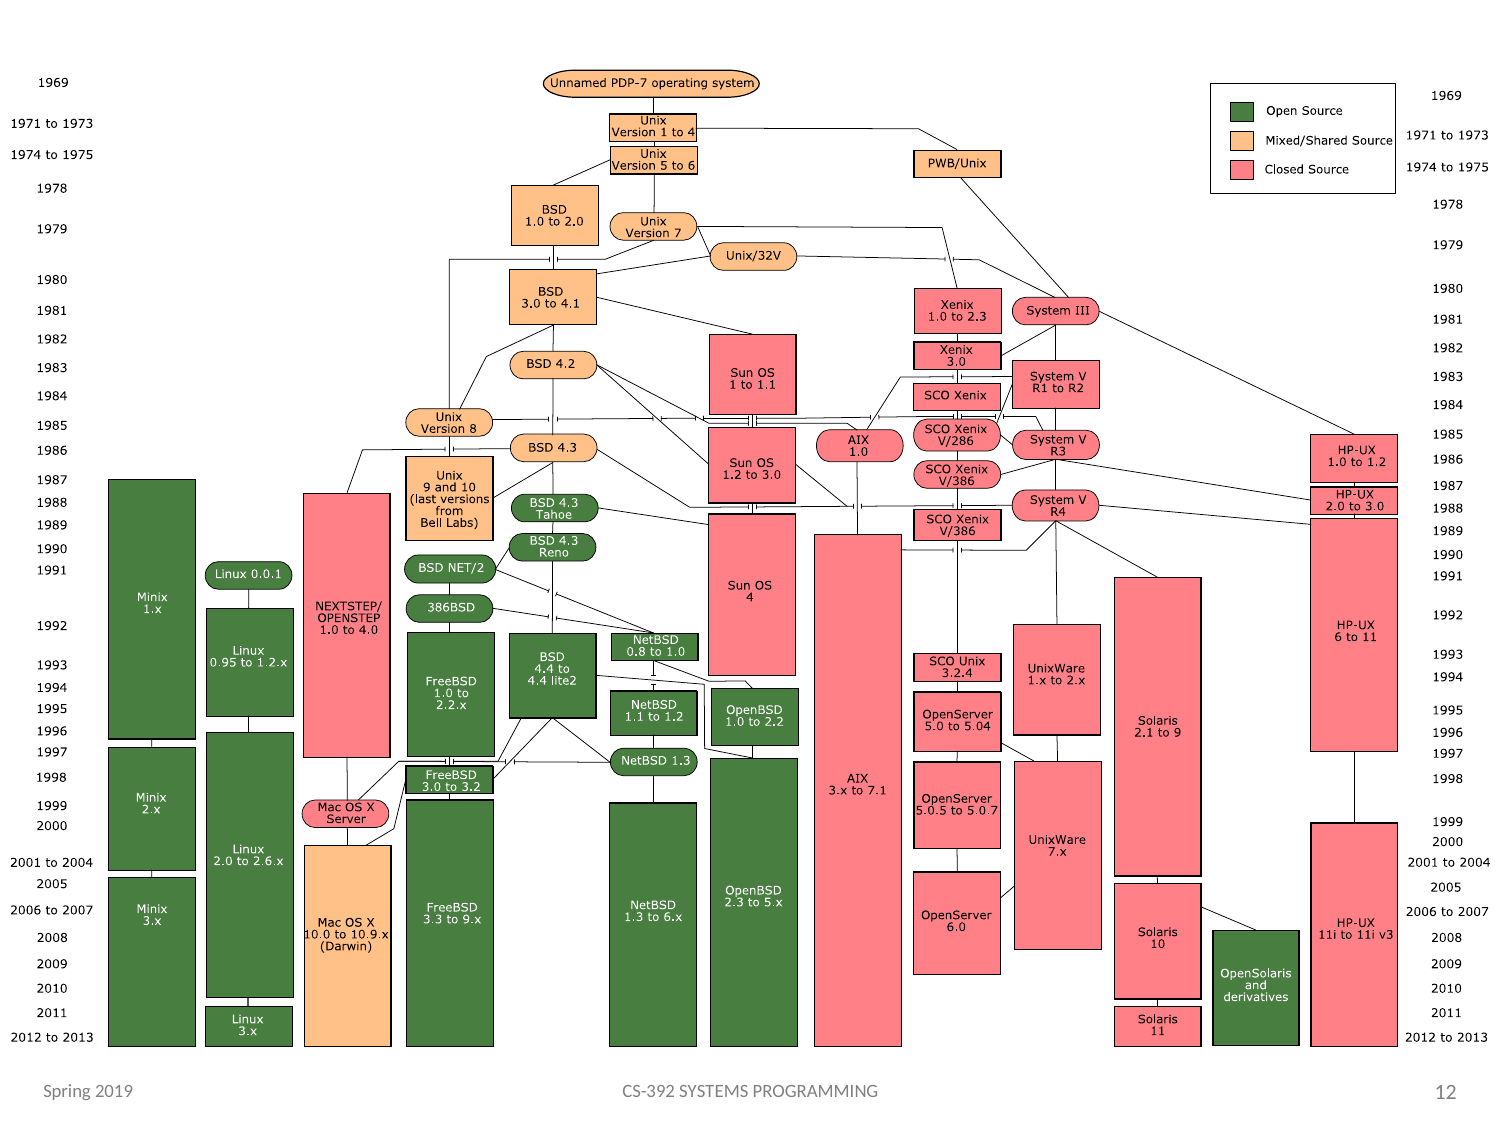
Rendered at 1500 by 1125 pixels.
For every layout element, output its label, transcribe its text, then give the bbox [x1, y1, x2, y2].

slide_number Spring 2019 [28, 1068, 333, 1120]
slide_number 12 [1310, 1068, 1472, 1121]
footer CS-392 Systems Programming [453, 1068, 1047, 1120]
picture [0, 59, 1500, 1061]
